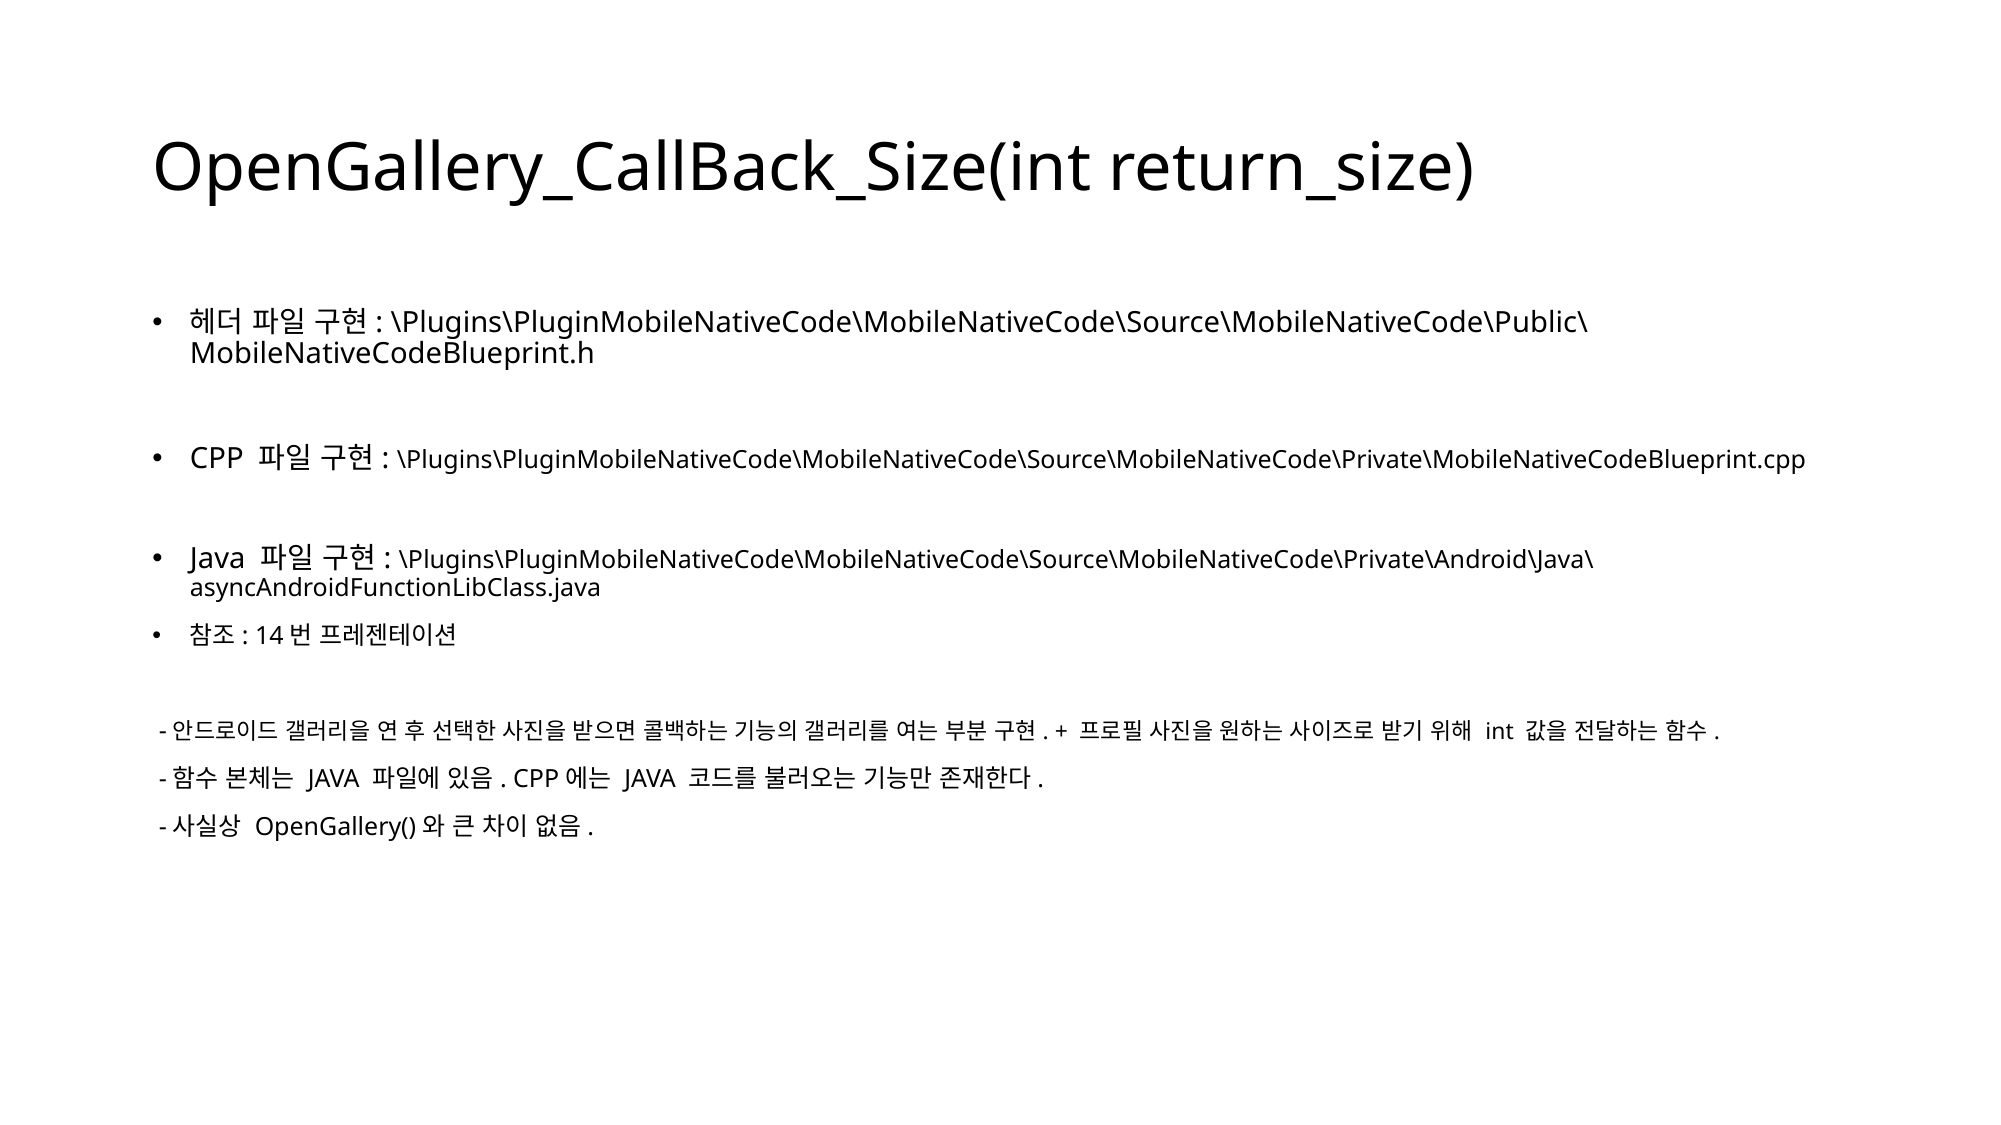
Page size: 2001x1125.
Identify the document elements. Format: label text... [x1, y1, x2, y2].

title OpenGallery_CallBack_Size(int return_size) [137, 59, 1863, 278]
list 헤더 파일 구현: \Plugins\PluginMobileNativeCode\MobileNativeCode\Source\MobileNativeCode\Public\MobileNativeCodeBlueprint.h CPP 파일 구현: \Plugins\PluginMobileNativeCode\MobileNativeCode\Source\MobileNativeCode\Private\MobileNativeCodeBlueprint.cpp Java 파일 구현: \Plugins\PluginMobileNativeCode\MobileNativeCode\Source\MobileNativeCode\Private\Android\Java\asyncAndroidFunctionLibClass.java 참조: 14번 프레젠테이션 -안드로이드 갤러리을 연 후 선택한 사진을 받으면 콜백하는 기능의 갤러리를 여는 부분 구현. + 프로필 사진을 원하는 사이즈로 받기 위해 int 값을 전달하는 함수. -함수 본체는 JAVA 파일에 있음. CPP에는 JAVA 코드를 불러오는 기능만 존재한다. -사실상 OpenGallery()와 큰 차이 없음. [137, 299, 1863, 1014]
